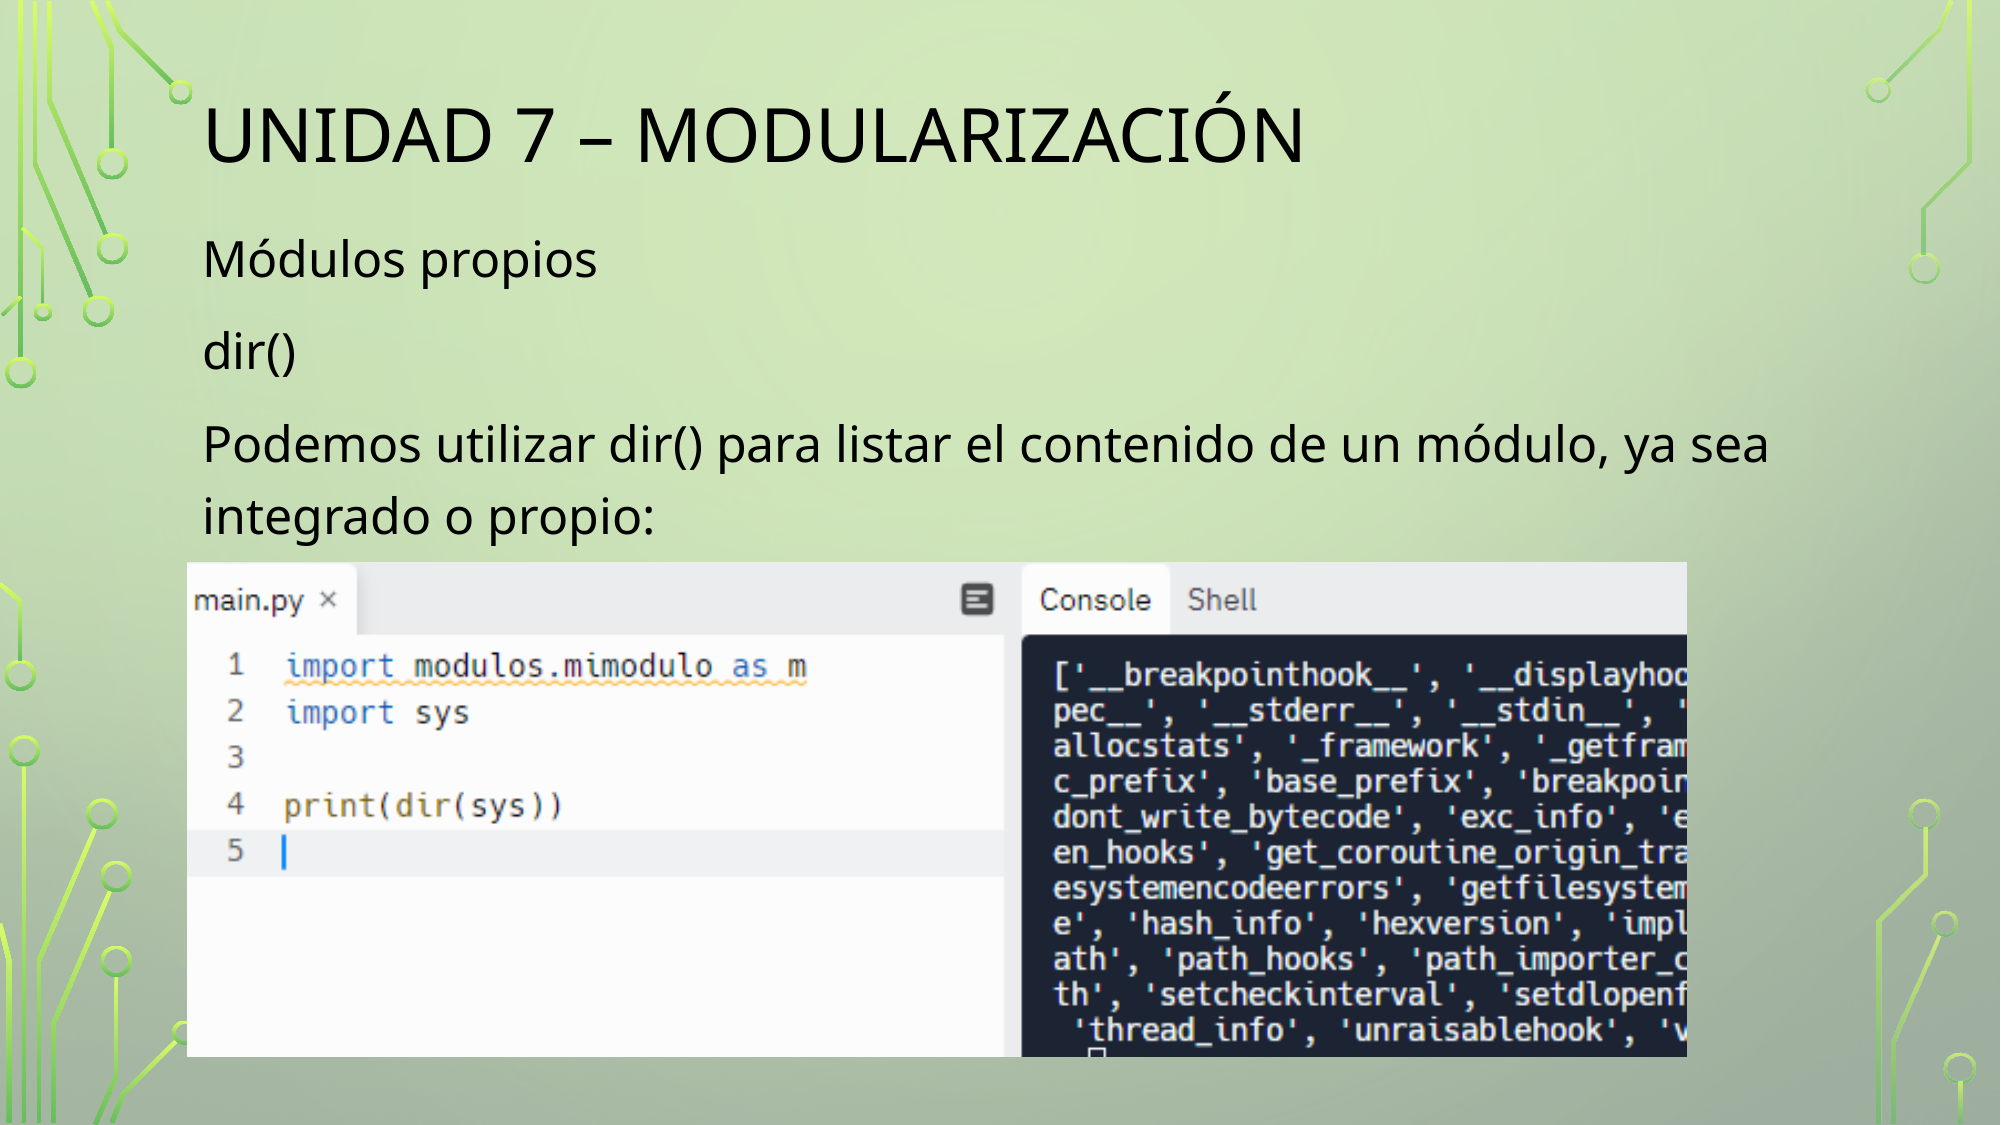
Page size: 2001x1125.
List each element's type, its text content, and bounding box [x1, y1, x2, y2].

list Módulos propios dir() Podemos utilizar dir() para listar el contenido de un módulo, ya sea integrado o propio: [187, 207, 1813, 1125]
picture [186, 562, 1687, 1057]
title Unidad 7 – Modularización [187, 16, 1813, 207]
